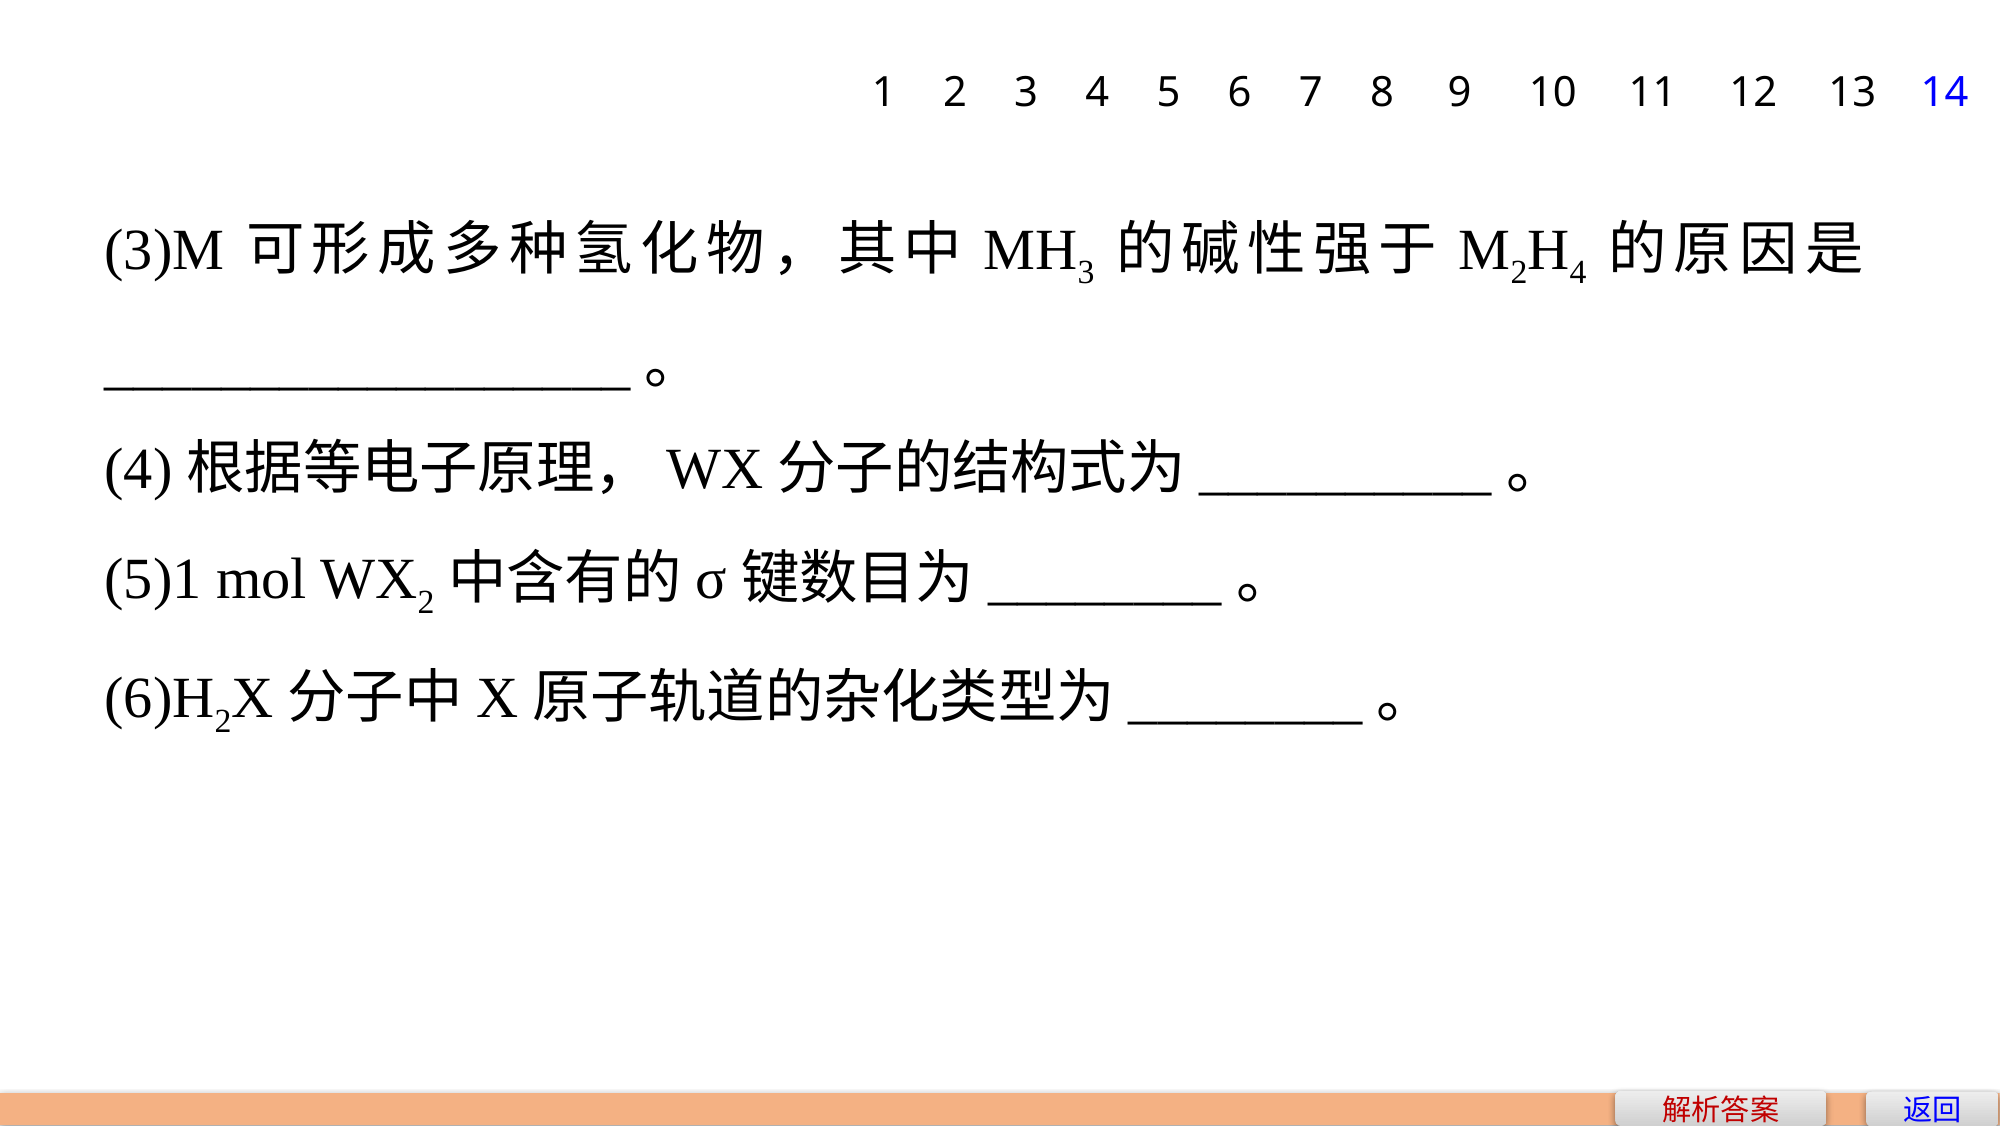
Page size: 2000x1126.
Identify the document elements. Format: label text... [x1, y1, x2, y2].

text_box 14 [1905, 42, 1984, 137]
text_box 13 [1811, 42, 1894, 137]
text_box 10 [1507, 42, 1599, 137]
text_box 7 [1281, 42, 1341, 137]
text_box 12 [1707, 42, 1800, 137]
text_box 11 [1610, 42, 1696, 137]
text_box 1 [854, 42, 914, 137]
text_box 6 [1210, 42, 1270, 137]
text_box 3 [996, 42, 1056, 137]
text_box 解析答案 [1614, 1089, 1828, 1126]
text_box 8 [1352, 42, 1412, 137]
text_box [1828, 1092, 1864, 1126]
text_box 返回 [1865, 1090, 2000, 1126]
text_box 4 [1067, 42, 1127, 137]
text_box 9 [1423, 42, 1496, 137]
text_box (3)M可形成多种氢化物，其中MH3的碱性强于M2H4的原因是__________________。 (4)根据等电子原理，WX分子的结构式为__________。 (5)1 mol WX2中含有的σ键数目为________。 (6)H2X分子中X原子轨道的杂化类型为________。 [84, 160, 1898, 750]
text_box 5 [1139, 42, 1199, 137]
text_box 2 [925, 42, 985, 137]
text_box [0, 1092, 1612, 1126]
